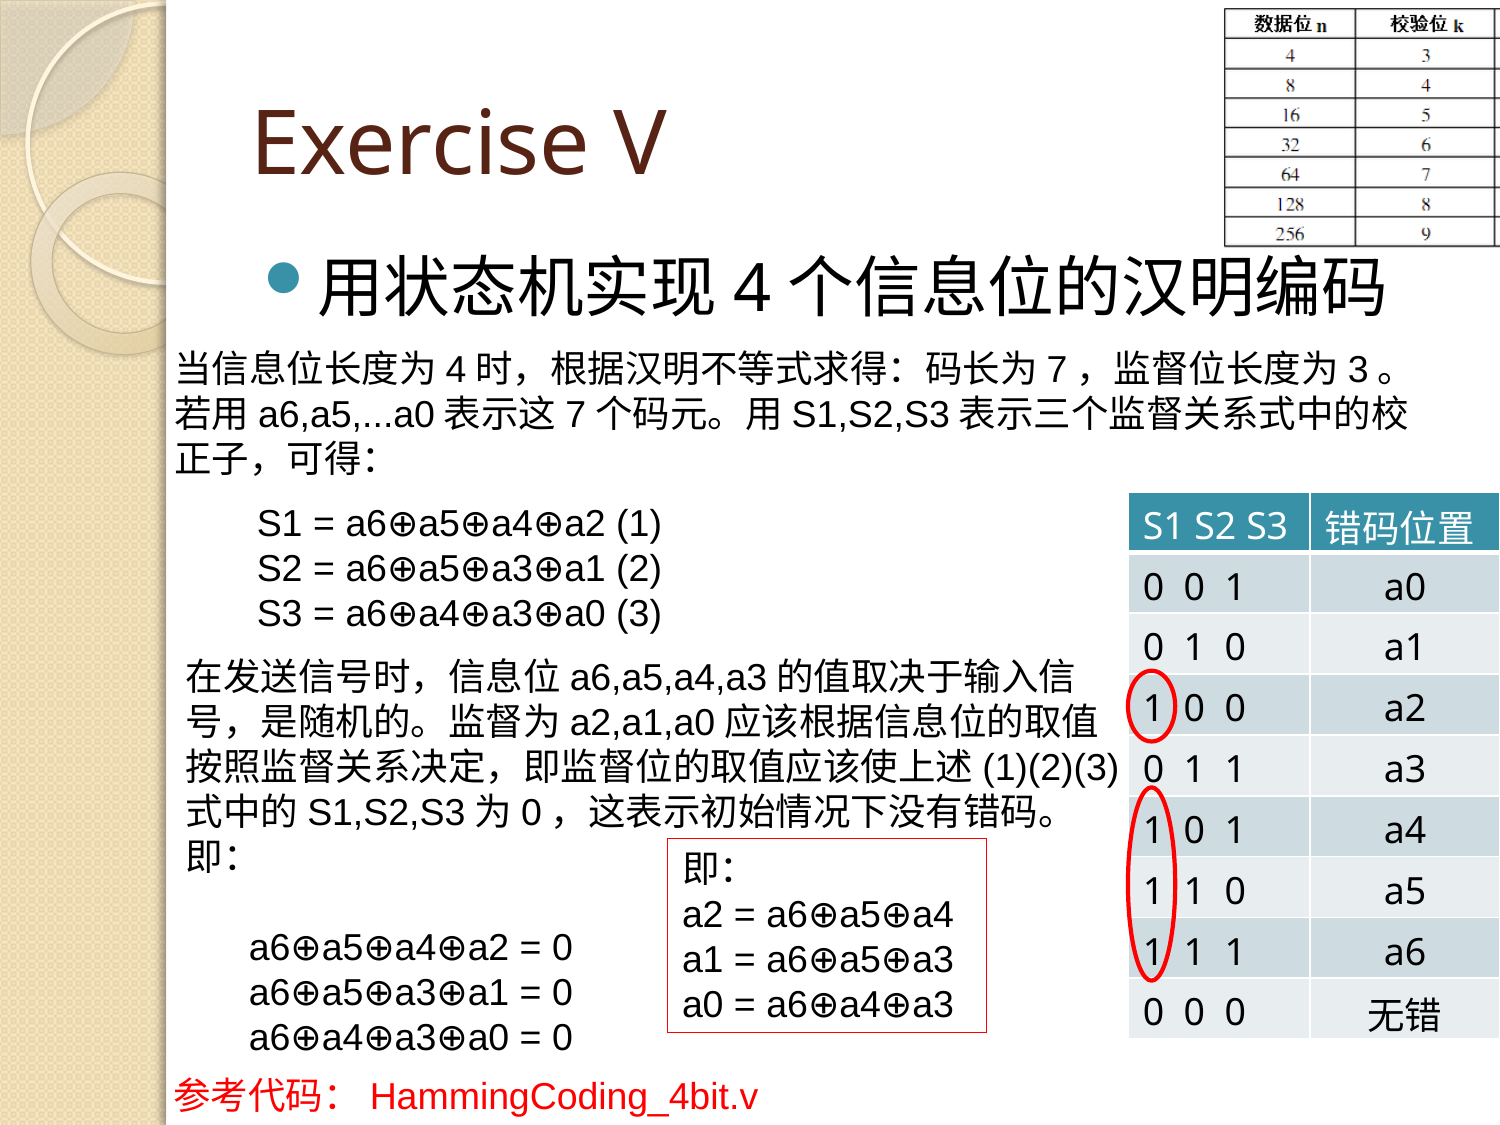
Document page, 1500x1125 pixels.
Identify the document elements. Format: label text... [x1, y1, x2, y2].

title Exercise V [235, 45, 1208, 233]
table_cell 无错 [1311, 979, 1499, 1038]
text_box 即： a2 = a6⊕a5⊕a4 a1 = a6⊕a5⊕a3 a0 = a6⊕a4⊕a3 [667, 838, 987, 1033]
table_cell 0 1 0 [1129, 614, 1309, 673]
table_cell a3 [1311, 736, 1499, 795]
text_box 在发送信号时，信息位a6,a5,a4,a3的值取决于输入信号，是随机的。监督为a2,a1,a0应该根据信息位的取值按照监督关系决定，即监督位的取值应该使上述(1)(2)(3)式中的S1,S2,S3为0，这表示初始情况下没有错码。即： a6⊕a5⊕a4⊕a2 = 0 a6⊕a5⊕a3⊕a1 = 0 a6⊕a4⊕a3⊕a0 = 0 [171, 645, 1152, 1065]
text_box S1 = a6⊕a5⊕a4⊕a2 (1) S2 = a6⊕a5⊕a3⊕a1 (2) S3 = a6⊕a4⊕a3⊕a0 (3) [242, 491, 739, 642]
text_box [1125, 668, 1178, 744]
table_cell a4 [1311, 797, 1499, 856]
text_box 当信息位长度为4时，根据汉明不等式求得：码长为7，监督位长度为3。 若用a6,a5,...a0表示这7个码元。用S1,S2,S3表示三个监督关系式中的校正子，可得： [159, 338, 1435, 488]
table_cell a6 [1311, 918, 1499, 977]
picture [1215, 0, 1500, 253]
text_box 参考代码：HammingCoding_4bit.v [158, 1064, 774, 1125]
table_header 错码位置 [1311, 493, 1499, 550]
table_cell a2 [1311, 675, 1499, 734]
table_cell 1 0 1 [1165, 797, 1309, 856]
table_cell a0 [1311, 555, 1499, 612]
table_cell 1 1 1 [1162, 918, 1309, 977]
text_box [1125, 785, 1178, 983]
table_cell a1 [1311, 614, 1499, 673]
table_cell 1 1 1 [1129, 939, 1141, 977]
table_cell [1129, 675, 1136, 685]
table_cell 1 1 0 [1176, 857, 1309, 917]
table_cell a5 [1311, 857, 1499, 917]
table_cell 0 1 1 [1129, 736, 1309, 795]
table_cell 1 0 1 [1129, 797, 1138, 829]
list 用状态机实现4个信息位的汉明编码 [235, 237, 1466, 350]
table_cell 0 0 1 [1129, 555, 1309, 612]
table_cell 0 0 0 [1129, 979, 1309, 1038]
table_cell 1 0 0 [1167, 675, 1309, 734]
table_header S1 S2 S3 [1129, 493, 1309, 550]
